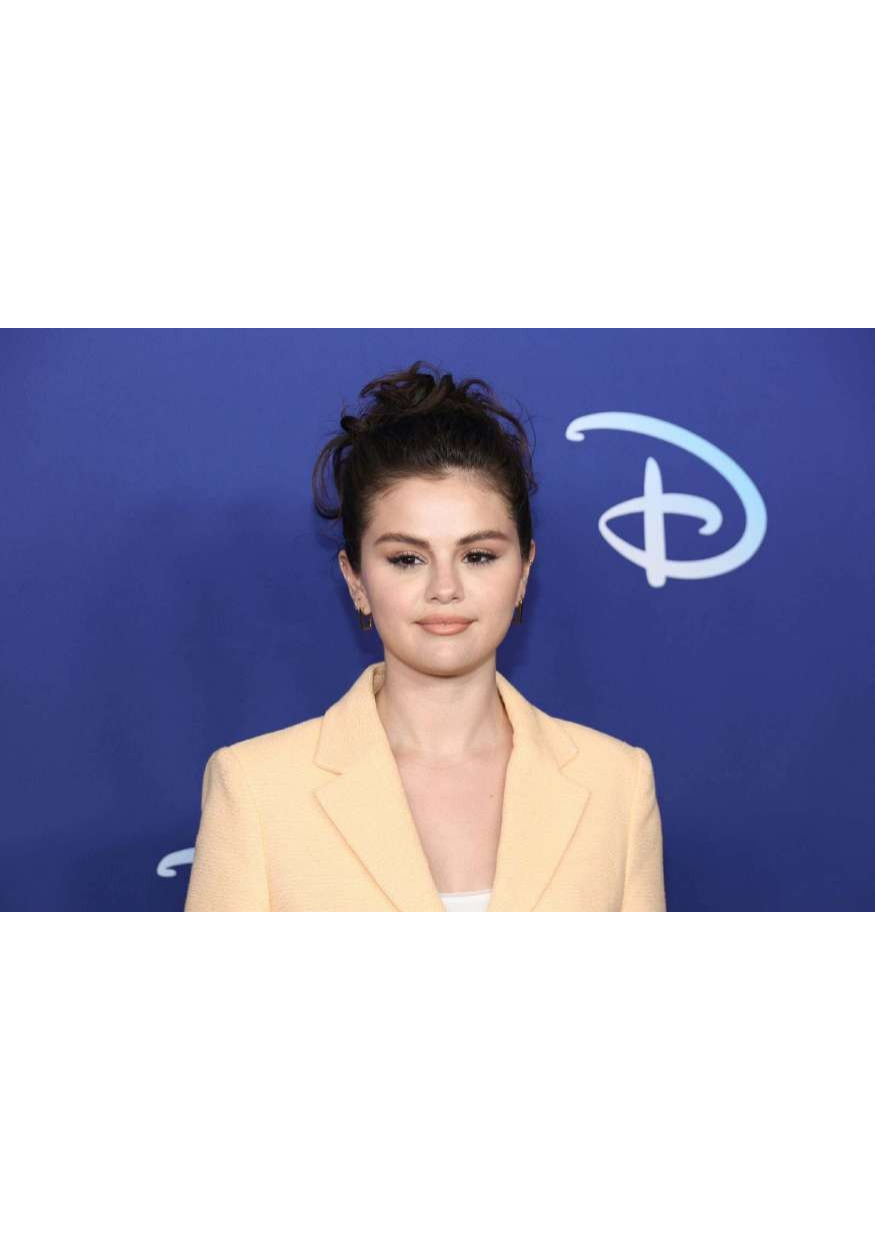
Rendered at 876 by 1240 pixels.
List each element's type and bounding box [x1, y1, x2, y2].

picture [0, 327, 875, 912]
